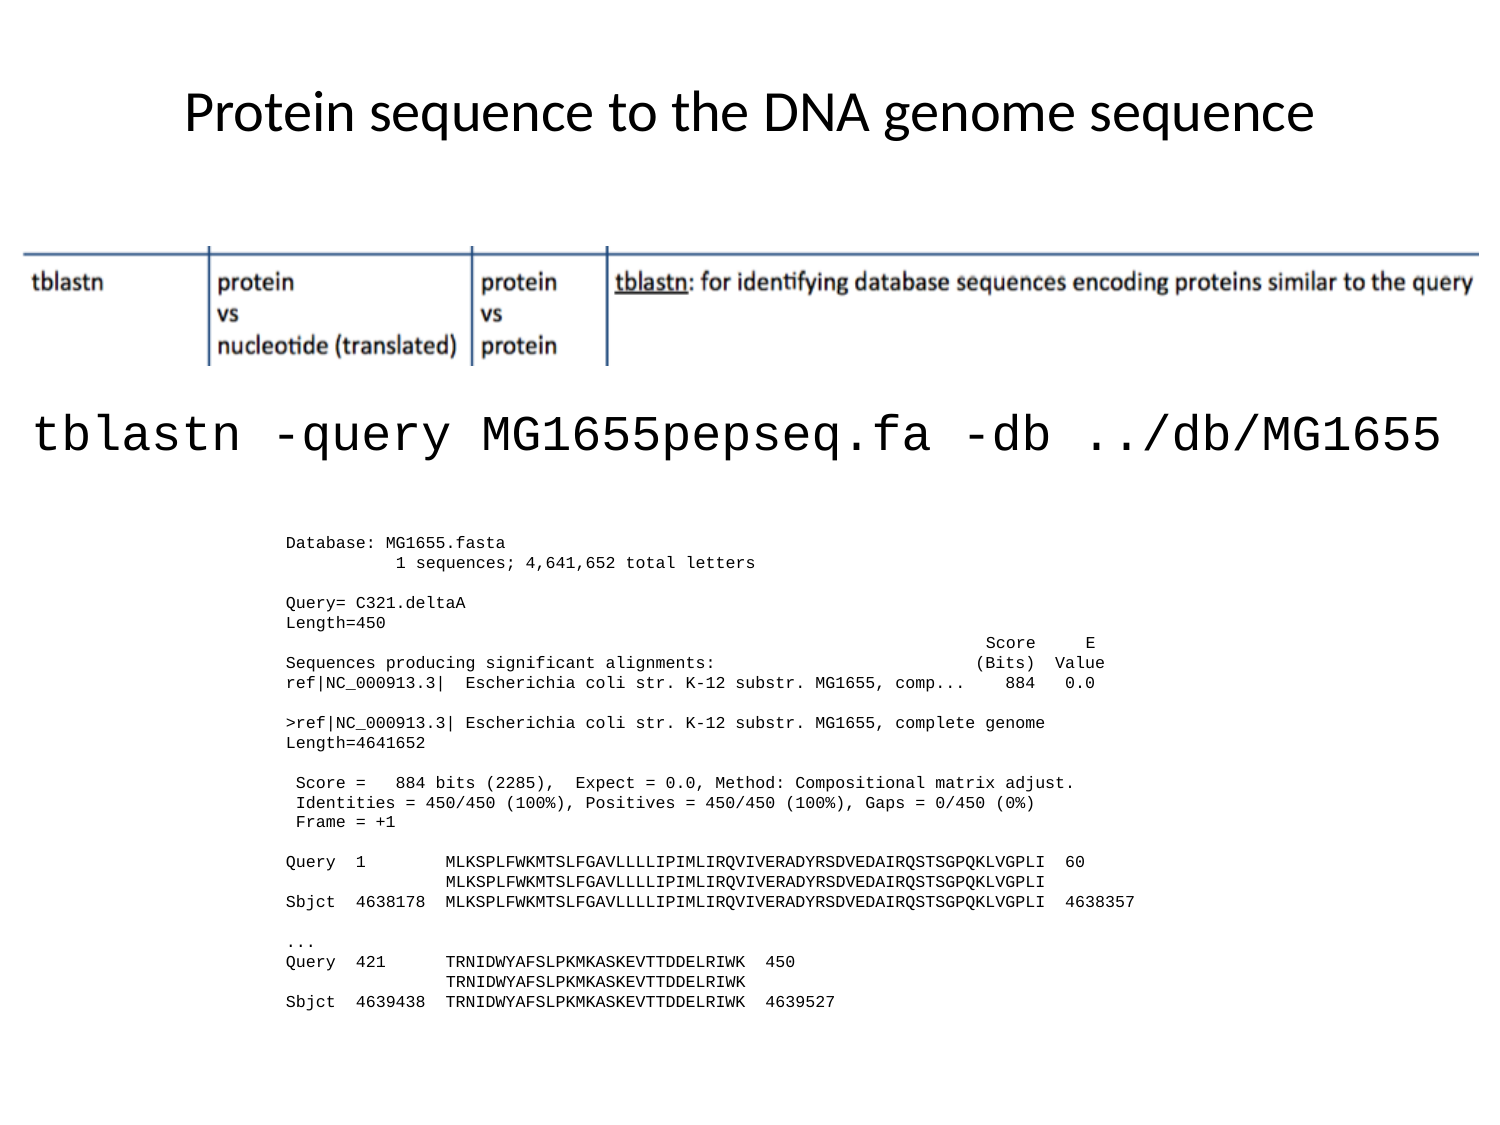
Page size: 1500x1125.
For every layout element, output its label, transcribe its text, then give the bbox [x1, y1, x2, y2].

picture [13, 246, 1479, 366]
title Protein sequence to the DNA genome sequence [75, 45, 1425, 172]
text_box Database: MG1655.fasta 1 sequences; 4,641,652 total letters Query= C321.deltaA Length=450 Score E Sequences producing significant alignments: (Bits) Value ref|NC_000913.3| Escherichia coli str. K-12 substr. MG1655, comp... 884 0.0 >ref|NC_000913.3| Escherichia coli str. K-12 substr. MG1655, complete genome Length=4641652 Score = 884 bits (2285), Expect = 0.0, Method: Compositional matrix adjust. Identities = 450/450 (100%), Positives = 450/450 (100%), Gaps = 0/450 (0%) Frame = +1 Query 1 MLKSPLFWKMTSLFGAVLLLLIPIMLIRQVIVERADYRSDVEDAIRQSTSGPQKLVGPLI 60 MLKSPLFWKMTSLFGAVLLLLIPIMLIRQVIVERADYRSDVEDAIRQSTSGPQKLVGPLI Sbjct 4638178 MLKSPLFWKMTSLFGAVLLLLIPIMLIRQVIVERADYRSDVEDAIRQSTSGPQKLVGPLI 4638357 ... Query 421 TRNIDWYAFSLPKMKASKEVTTDDELRIWK 450 TRNIDWYAFSLPKMKASKEVTTDDELRIWK Sbjct 4639438 TRNIDWYAFSLPKMKASKEVTTDDELRIWK 4639527 [271, 524, 1235, 1039]
list tblastn -query MG1655pepseq.fa -db ../db/MG1655 [16, 392, 1478, 480]
